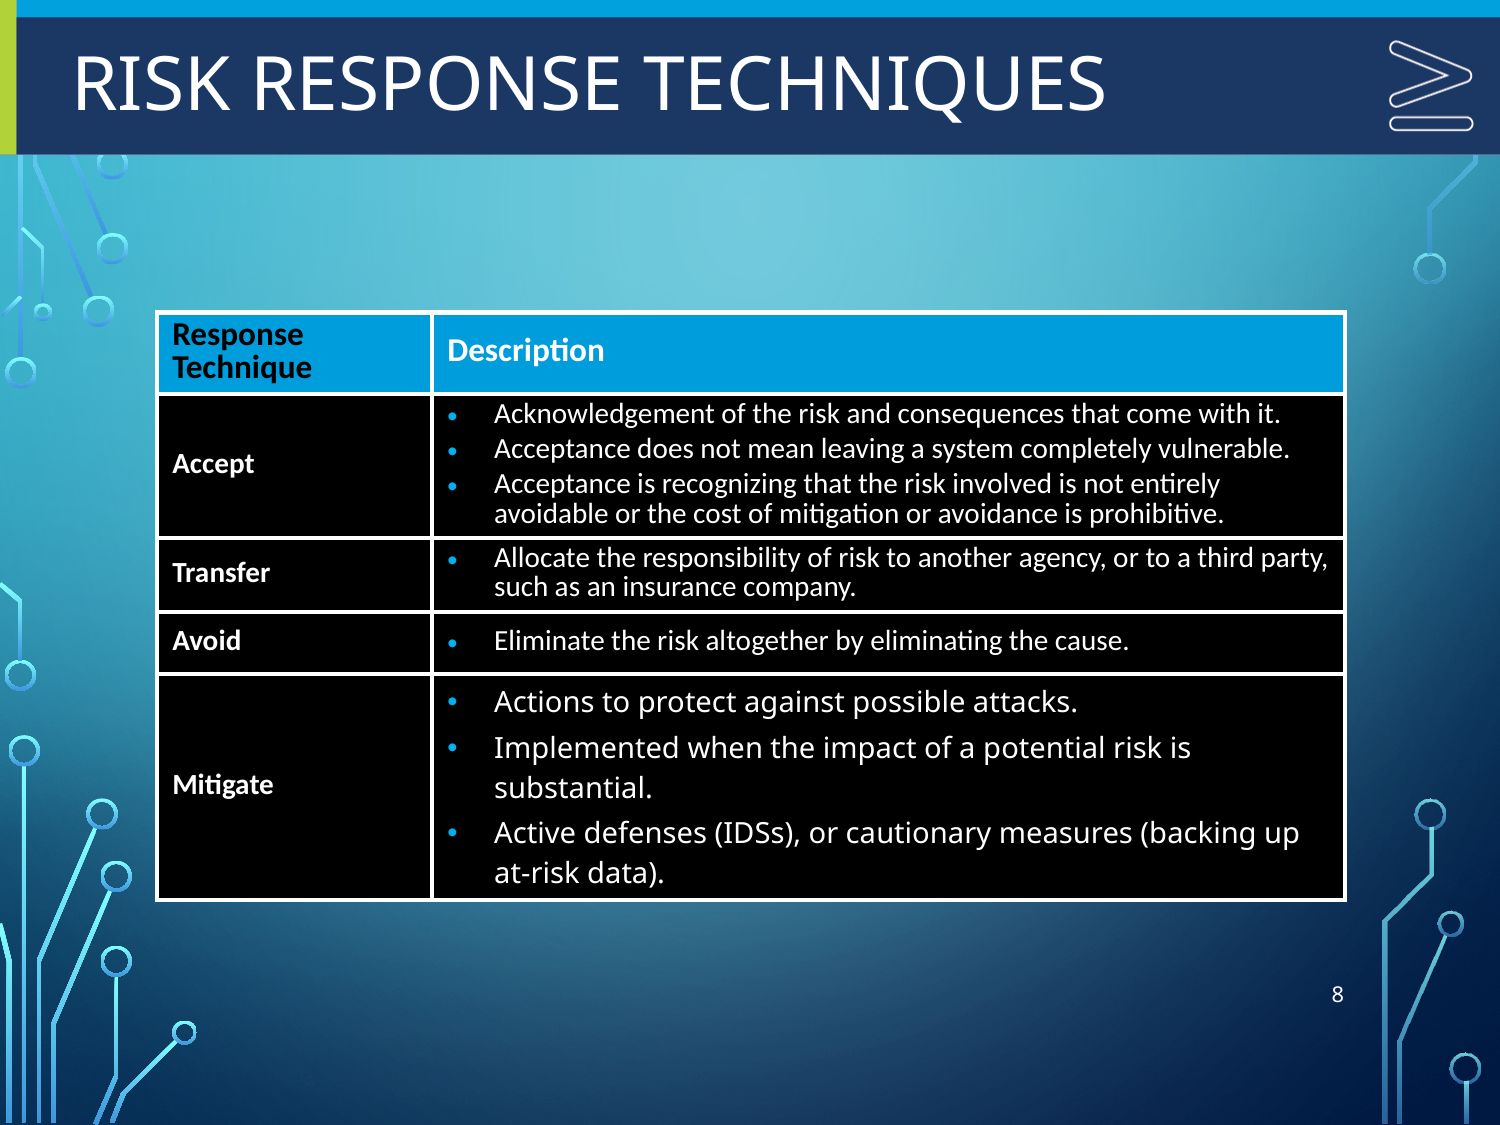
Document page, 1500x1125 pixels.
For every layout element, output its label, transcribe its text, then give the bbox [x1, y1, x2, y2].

picture [0, 0, 56, 155]
table_cell Actions to protect against possible attacks. Implemented when the impact of a potential risk is substantial. Active defenses (IDSs), or cautionary measures (backing up at-risk data). [434, 676, 1343, 898]
table_cell Avoid [159, 614, 430, 672]
table_cell Accept [159, 396, 430, 536]
title Risk Response Techniques [56, 16, 1350, 155]
table_cell Eliminate the risk altogether by eliminating the cause. [434, 614, 1343, 672]
table_cell Allocate the responsibility of risk to another agency, or to a third party, such as an insurance company. [434, 540, 1343, 610]
table_cell Mitigate [159, 676, 430, 898]
table_header Response Technique [159, 315, 430, 392]
picture [1350, 18, 1500, 155]
table_cell Transfer [159, 540, 430, 610]
table_cell Acknowledgement of the risk and consequences that come with it. Acceptance does not mean leaving a system completely vulnerable. Acceptance is recognizing that the risk involved is not entirely avoidable or the cost of mitigation or avoidance is prohibitive. [434, 396, 1343, 536]
table_header Description [434, 315, 1343, 392]
slide_number 8 [1264, 965, 1360, 1025]
